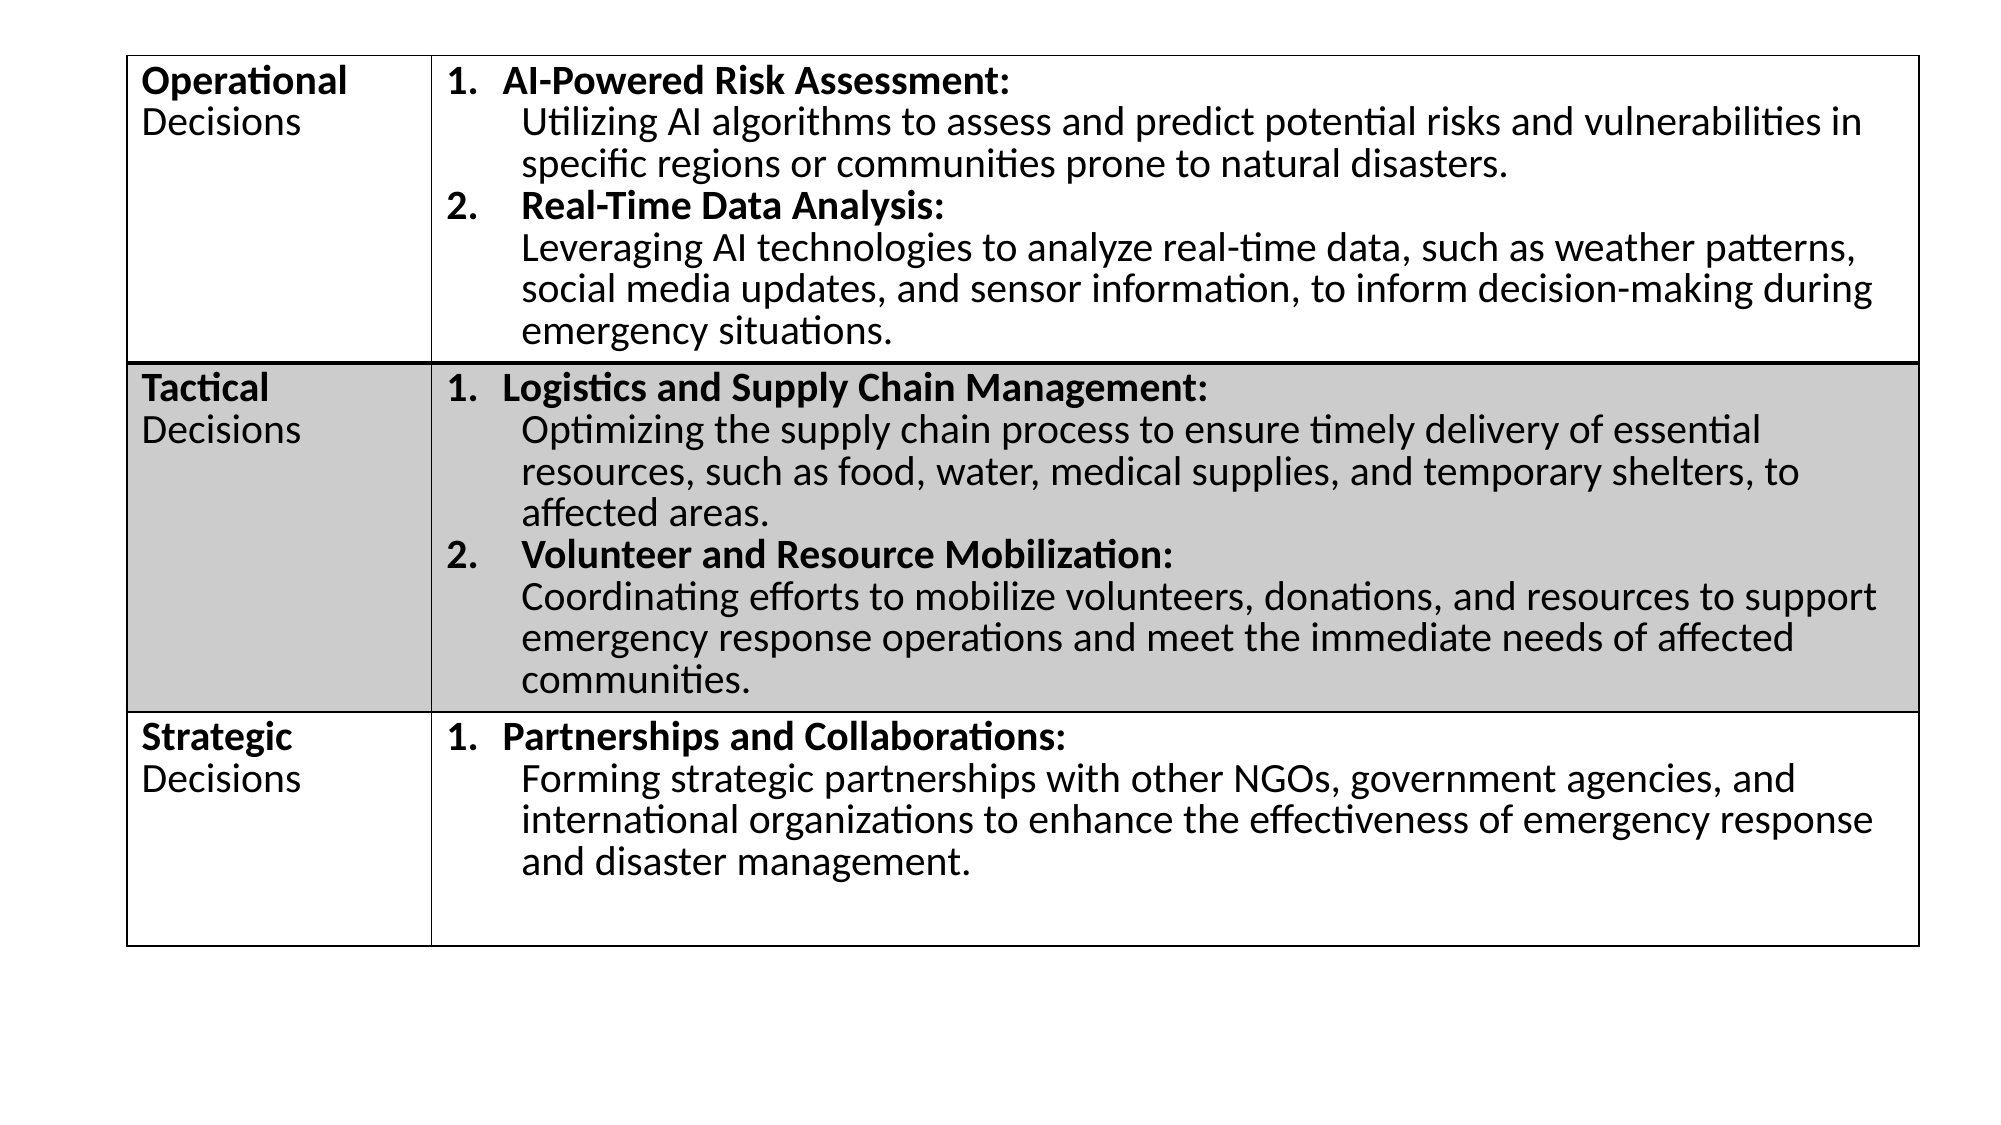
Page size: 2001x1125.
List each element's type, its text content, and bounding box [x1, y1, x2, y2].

table_cell Partnerships and Collaborations: Forming strategic partnerships with other NGOs, government agencies, and international organizations to enhance the effectiveness of emergency response and disaster management. [432, 713, 1918, 945]
table_header Operational Decisions [128, 56, 431, 361]
table_cell Logistics and Supply Chain Management: Optimizing the supply chain process to ensure timely delivery of essential resources, such as food, water, medical supplies, and temporary shelters, to affected areas. Volunteer and Resource Mobilization: Coordinating efforts to mobilize volunteers, donations, and resources to support emergency response operations and meet the immediate needs of affected communities. [432, 365, 1918, 711]
table_cell Strategic Decisions [128, 713, 431, 945]
table_header AI-Powered Risk Assessment: Utilizing AI algorithms to assess and predict potential risks and vulnerabilities in specific regions or communities prone to natural disasters. Real-Time Data Analysis: Leveraging AI technologies to analyze real-time data, such as weather patterns, social media updates, and sensor information, to inform decision-making during emergency situations. [432, 56, 1918, 361]
table_cell Tactical Decisions [128, 365, 431, 711]
